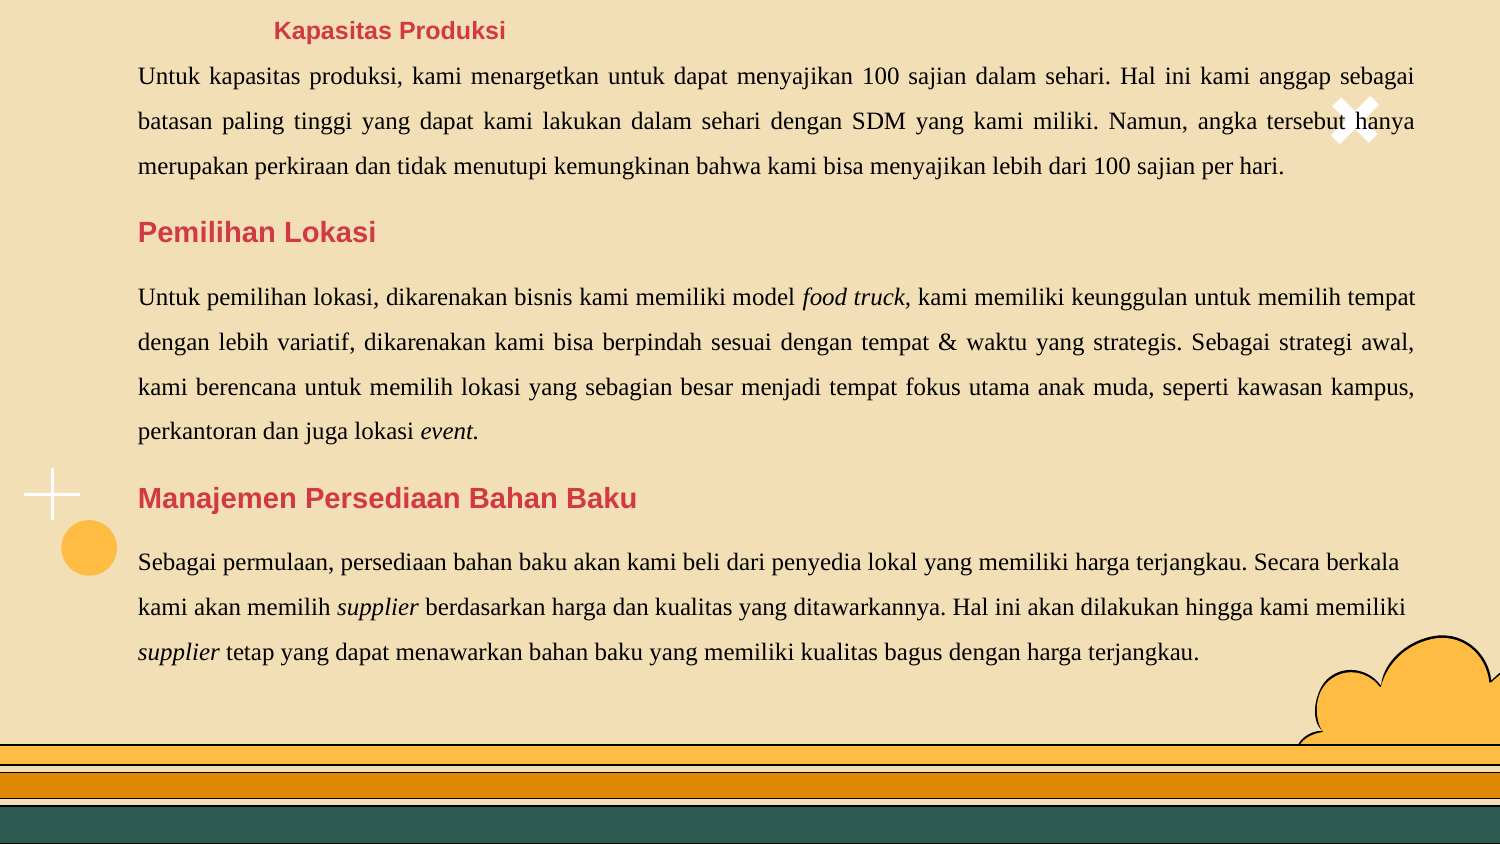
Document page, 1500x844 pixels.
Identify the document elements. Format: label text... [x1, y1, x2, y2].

subtitle Kapasitas Produksi Untuk kapasitas produksi, kami menargetkan untuk dapat menyajikan 100 sajian dalam sehari. Hal ini kami anggap sebagai batasan paling tinggi yang dapat kami lakukan dalam sehari dengan SDM yang kami miliki. Namun, angka tersebut hanya merupakan perkiraan dan tidak menutupi kemungkinan bahwa kami bisa menyajikan lebih dari 100 sajian per hari. Pemilihan Lokasi Untuk pemilihan lokasi, dikarenakan bisnis kami memiliki model food truck, kami memiliki keunggulan untuk memilih tempat dengan lebih variatif, dikarenakan kami bisa berpindah sesuai dengan tempat & waktu yang strategis. Sebagai strategi awal, kami berencana untuk memilih lokasi yang sebagian besar menjadi tempat fokus utama anak muda, seperti kawasan kampus, perkantoran dan juga lokasi event. Manajemen Persediaan Bahan Baku Sebagai permulaan, persediaan bahan baku akan kami beli dari penyedia lokal yang memiliki harga terjangkau. Secara berkala kami akan memilih supplier berdasarkan harga dan kualitas yang ditawarkannya. Hal ini akan dilakukan hingga kami memiliki supplier tetap yang dapat menawarkan bahan baku yang memiliki kualitas bagus dengan harga terjangkau. [116, 0, 1417, 803]
